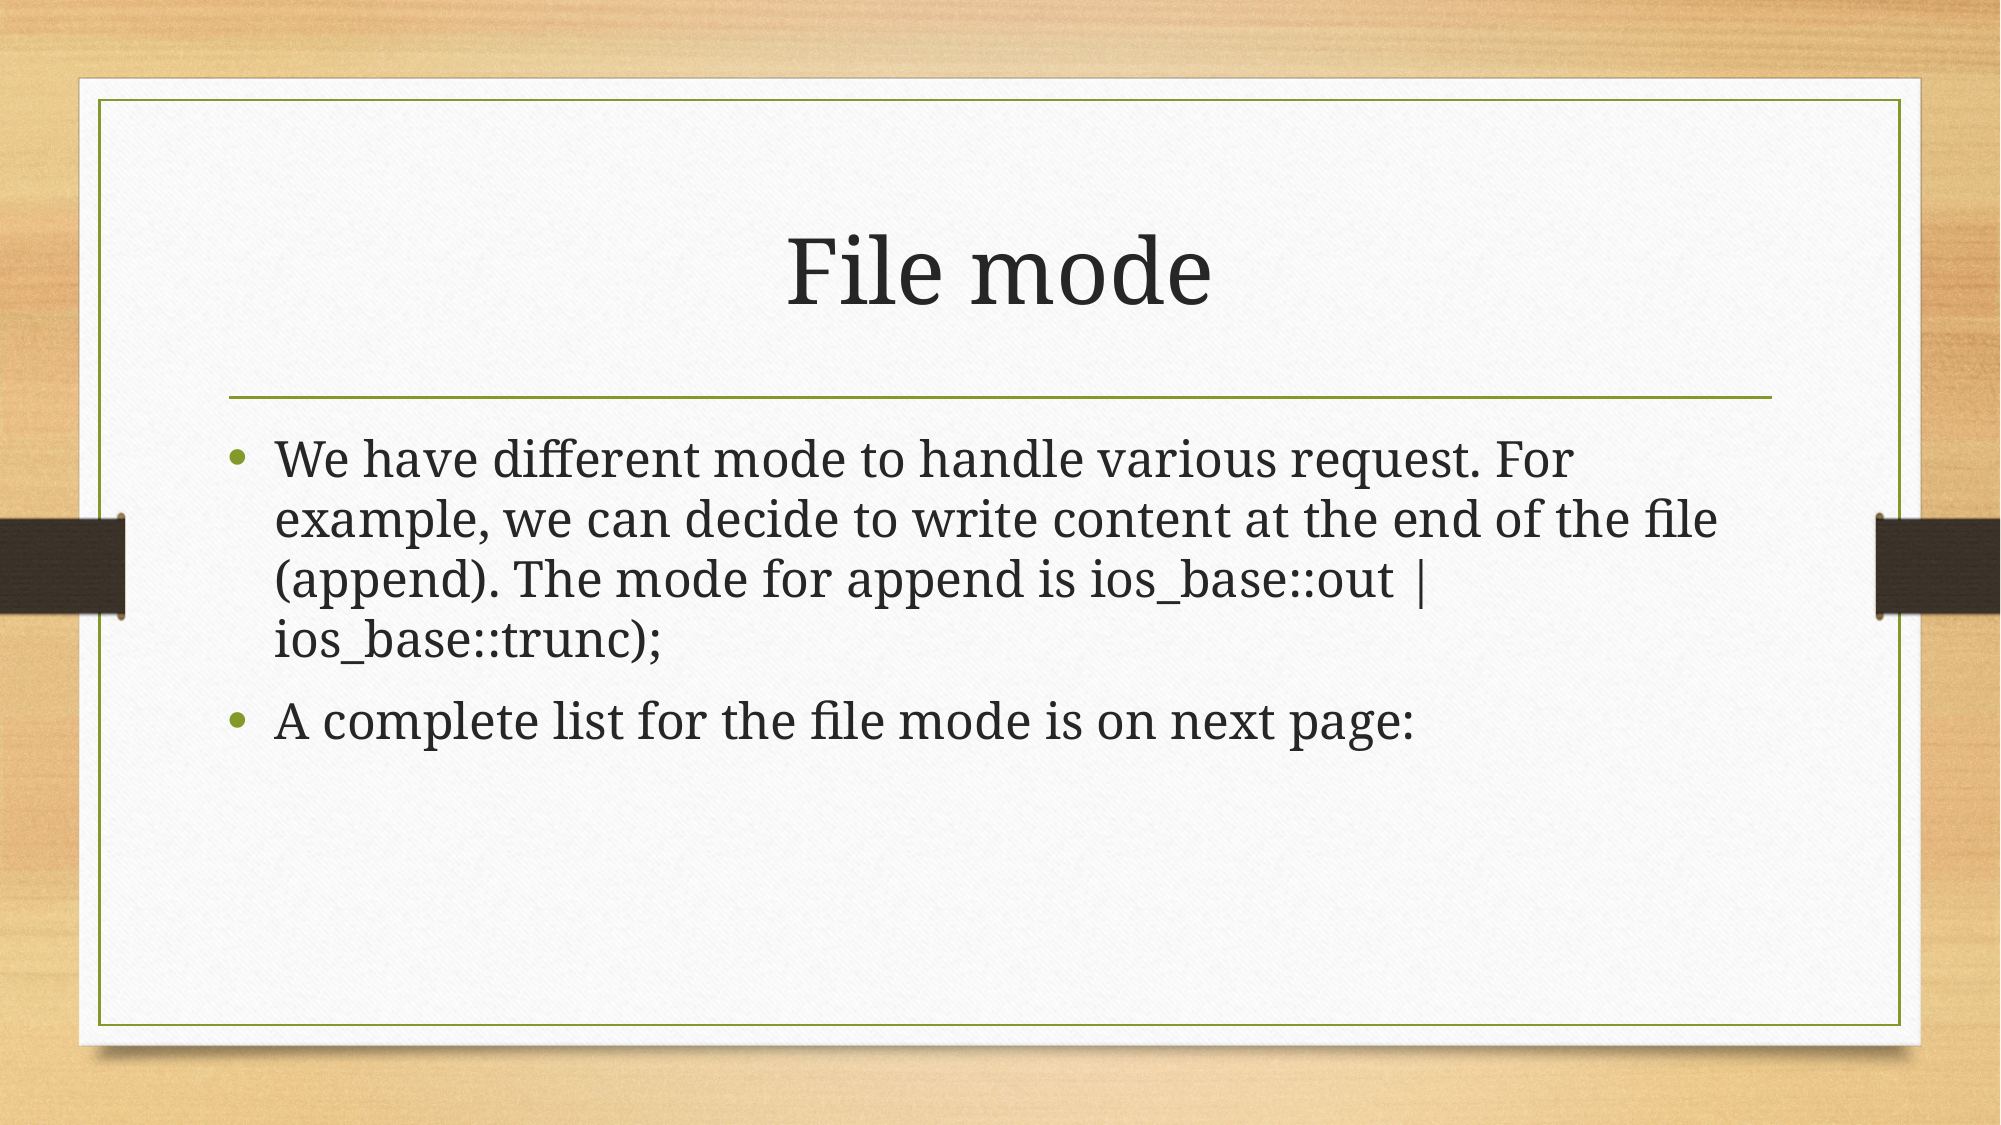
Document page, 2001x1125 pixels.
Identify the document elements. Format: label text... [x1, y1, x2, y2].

list We have different mode to handle various request. For example, we can decide to write content at the end of the file (append). The mode for append is ios_base::out | ios_base::trunc); A complete list for the file mode is on next page: [212, 419, 1788, 964]
title File mode [212, 161, 1788, 375]
picture [0, 0, 2001, 1125]
